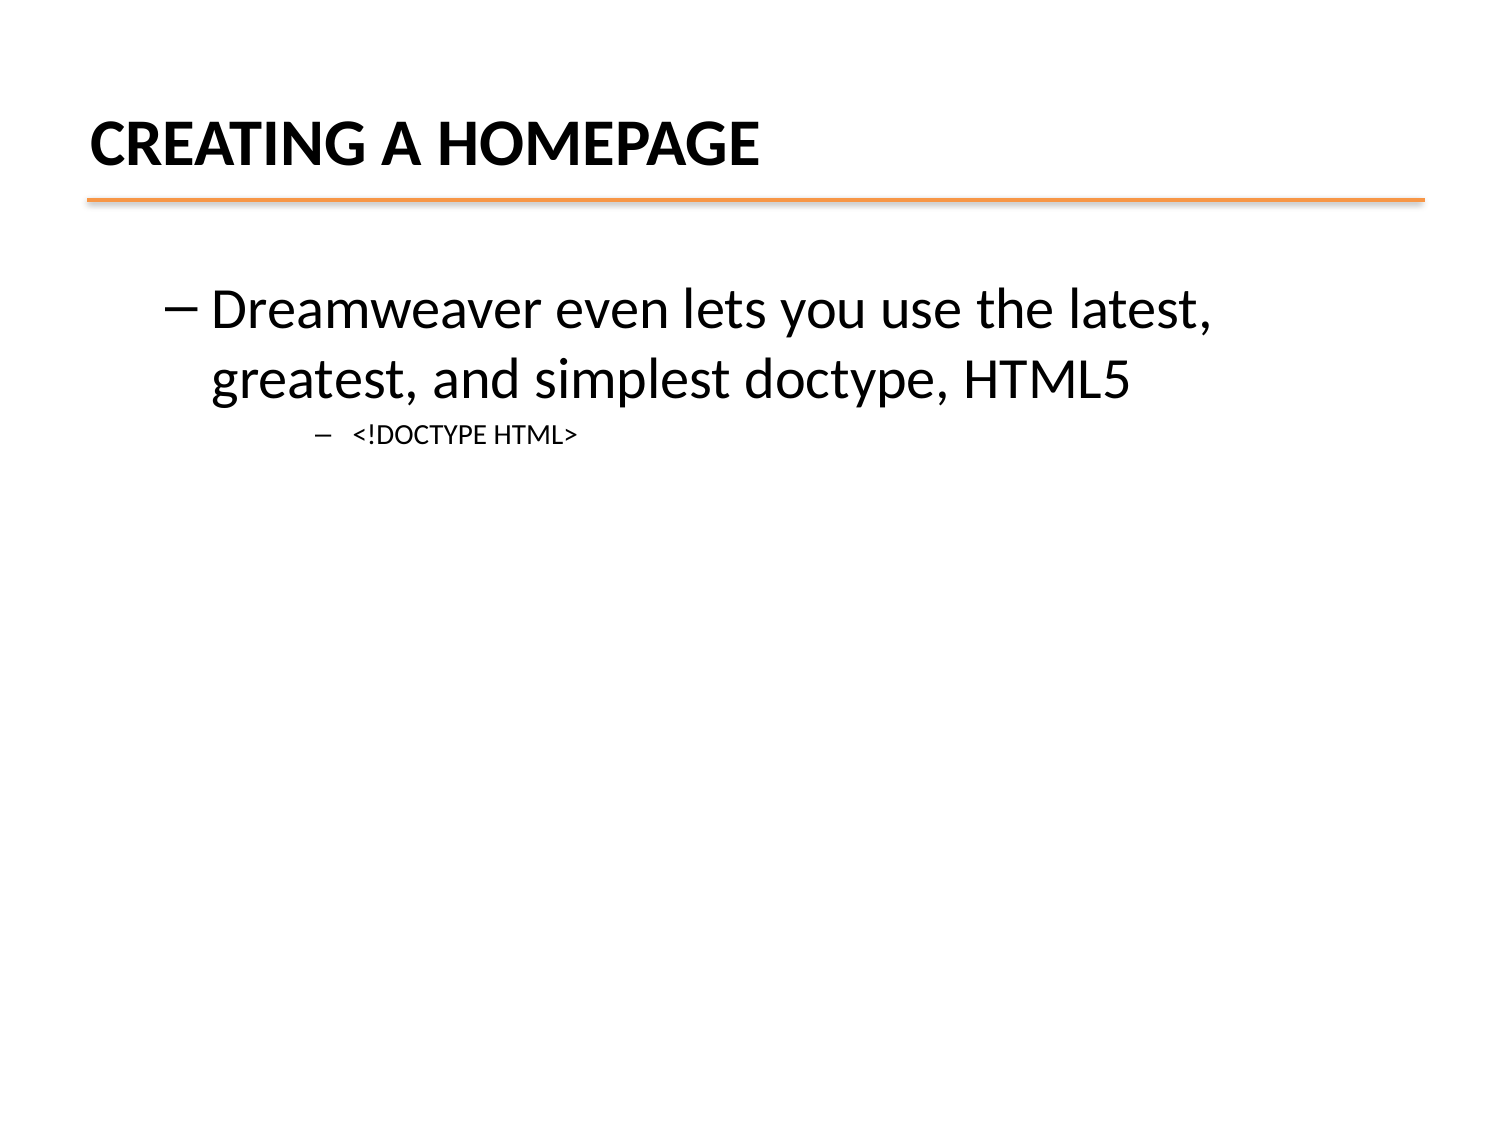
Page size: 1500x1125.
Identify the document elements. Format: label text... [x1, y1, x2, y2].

list Dreamweaver even lets you use the latest, greatest, and simplest doctype, HTML5 <!DOCTYPE HTML> [75, 262, 1425, 1005]
title CREATING A HOMEPAGE [75, 45, 1425, 233]
